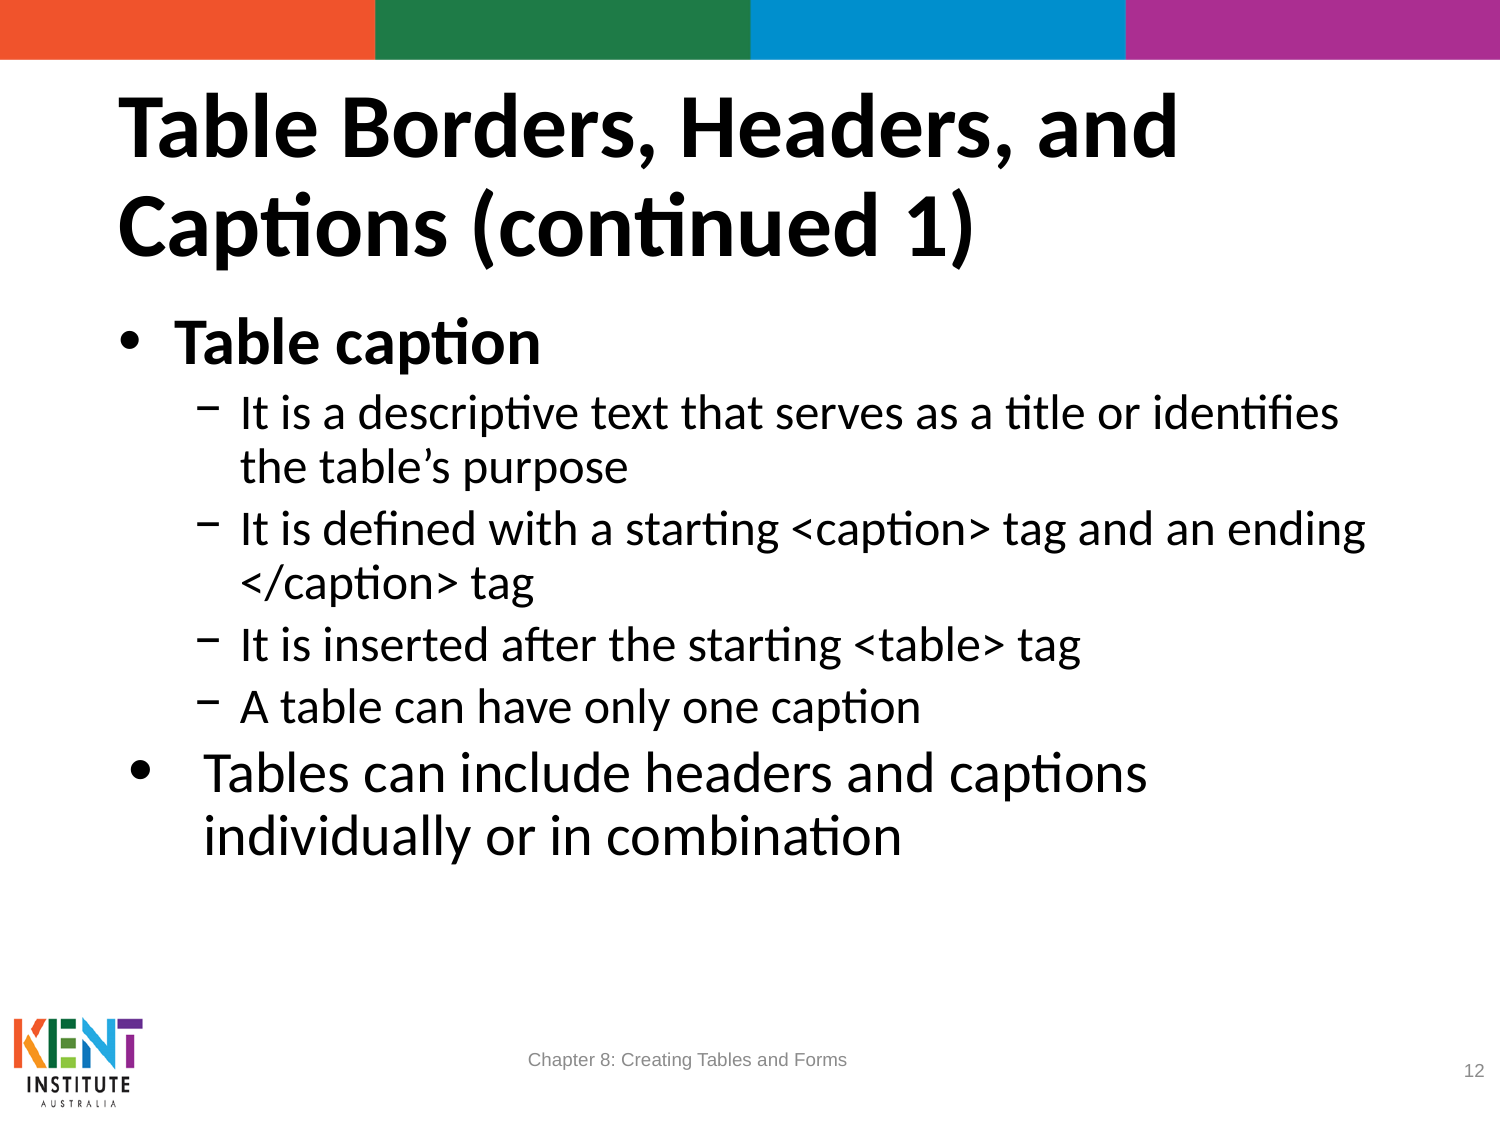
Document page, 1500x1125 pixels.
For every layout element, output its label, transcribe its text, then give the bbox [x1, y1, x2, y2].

slide_number 12 [1425, 1040, 1500, 1100]
picture [1126, 0, 1500, 60]
picture [0, 0, 750, 60]
title Table Borders, Headers, and Captions (continued 1) [103, 68, 1397, 286]
list Table caption It is a descriptive text that serves as a title or identifies the table’s purpose It is defined with a starting <caption> tag and an ending </caption> tag It is inserted after the starting <table> tag A table can have only one caption Tables can include headers and captions individually or in combination [103, 299, 1397, 1014]
footer Chapter 8: Creating Tables and Forms [0, 1040, 1375, 1100]
picture [0, 1000, 156, 1040]
picture [0, 1100, 156, 1125]
